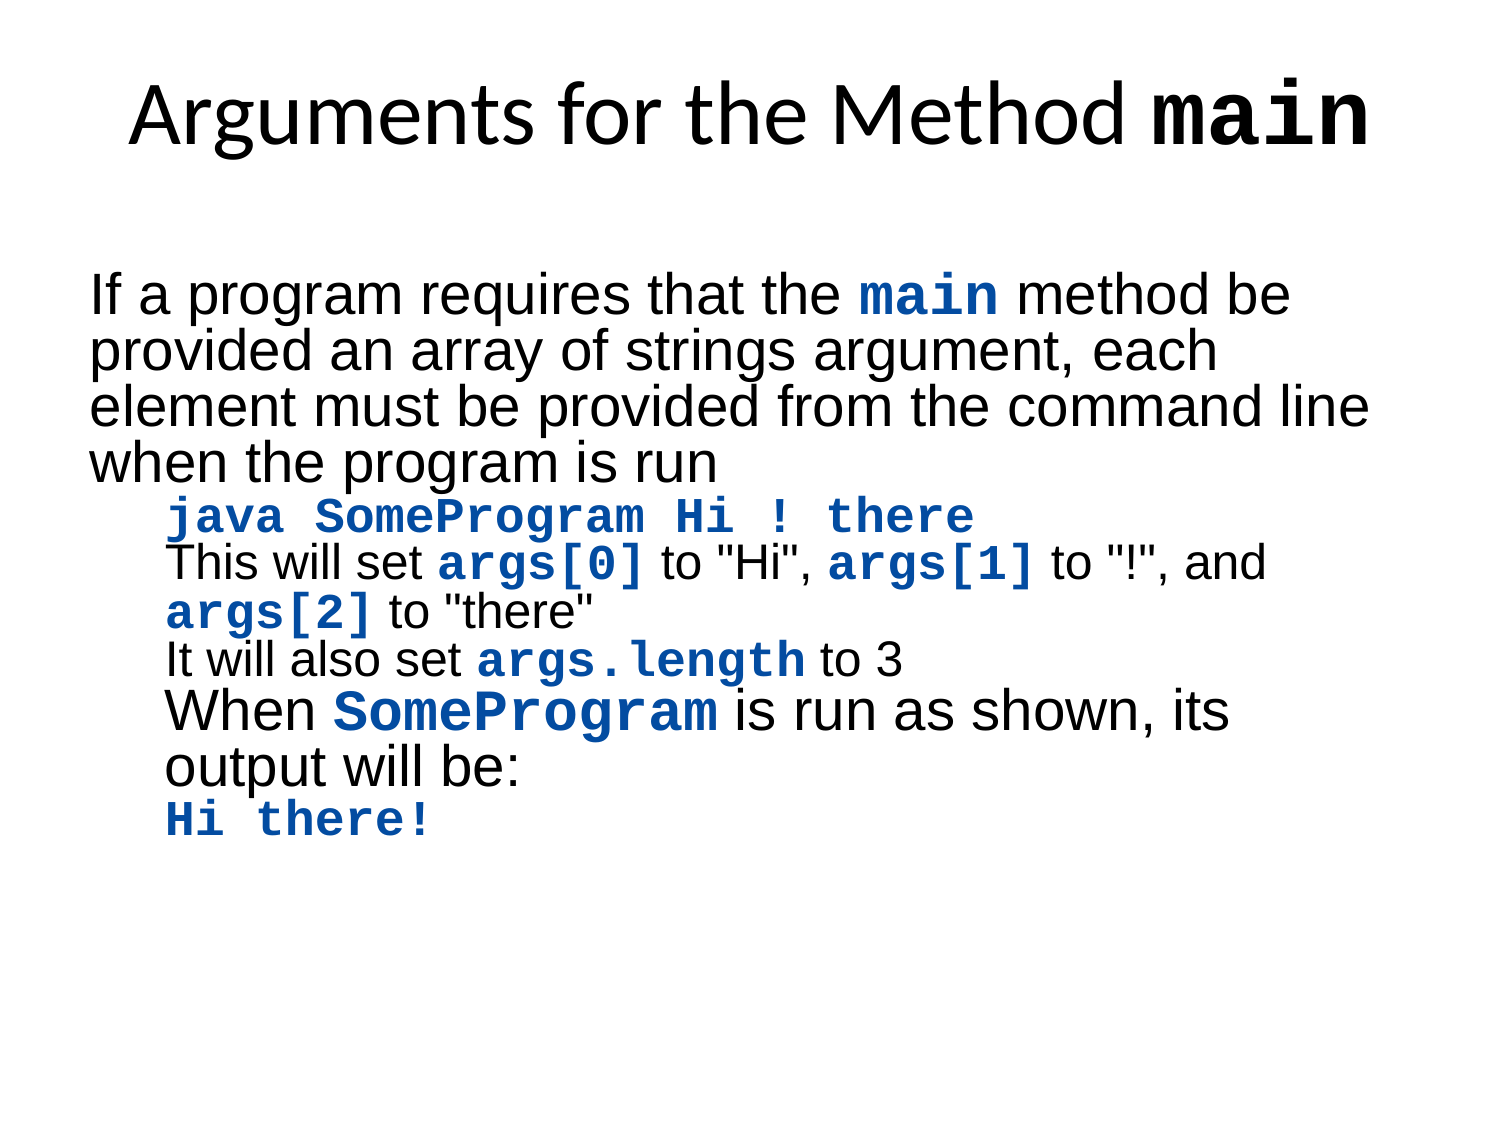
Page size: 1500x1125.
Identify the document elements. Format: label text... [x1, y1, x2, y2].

list If a program requires that the main method be provided an array of strings argument, each element must be provided from the command line when the program is run java SomeProgram Hi ! there This will set args[0] to "Hi", args[1] to "!", and args[2] to "there" It will also set args.length to 3 When SomeProgram is run as shown, its output will be: Hi there! [75, 262, 1425, 1005]
title Arguments for the Method main [75, 45, 1425, 233]
